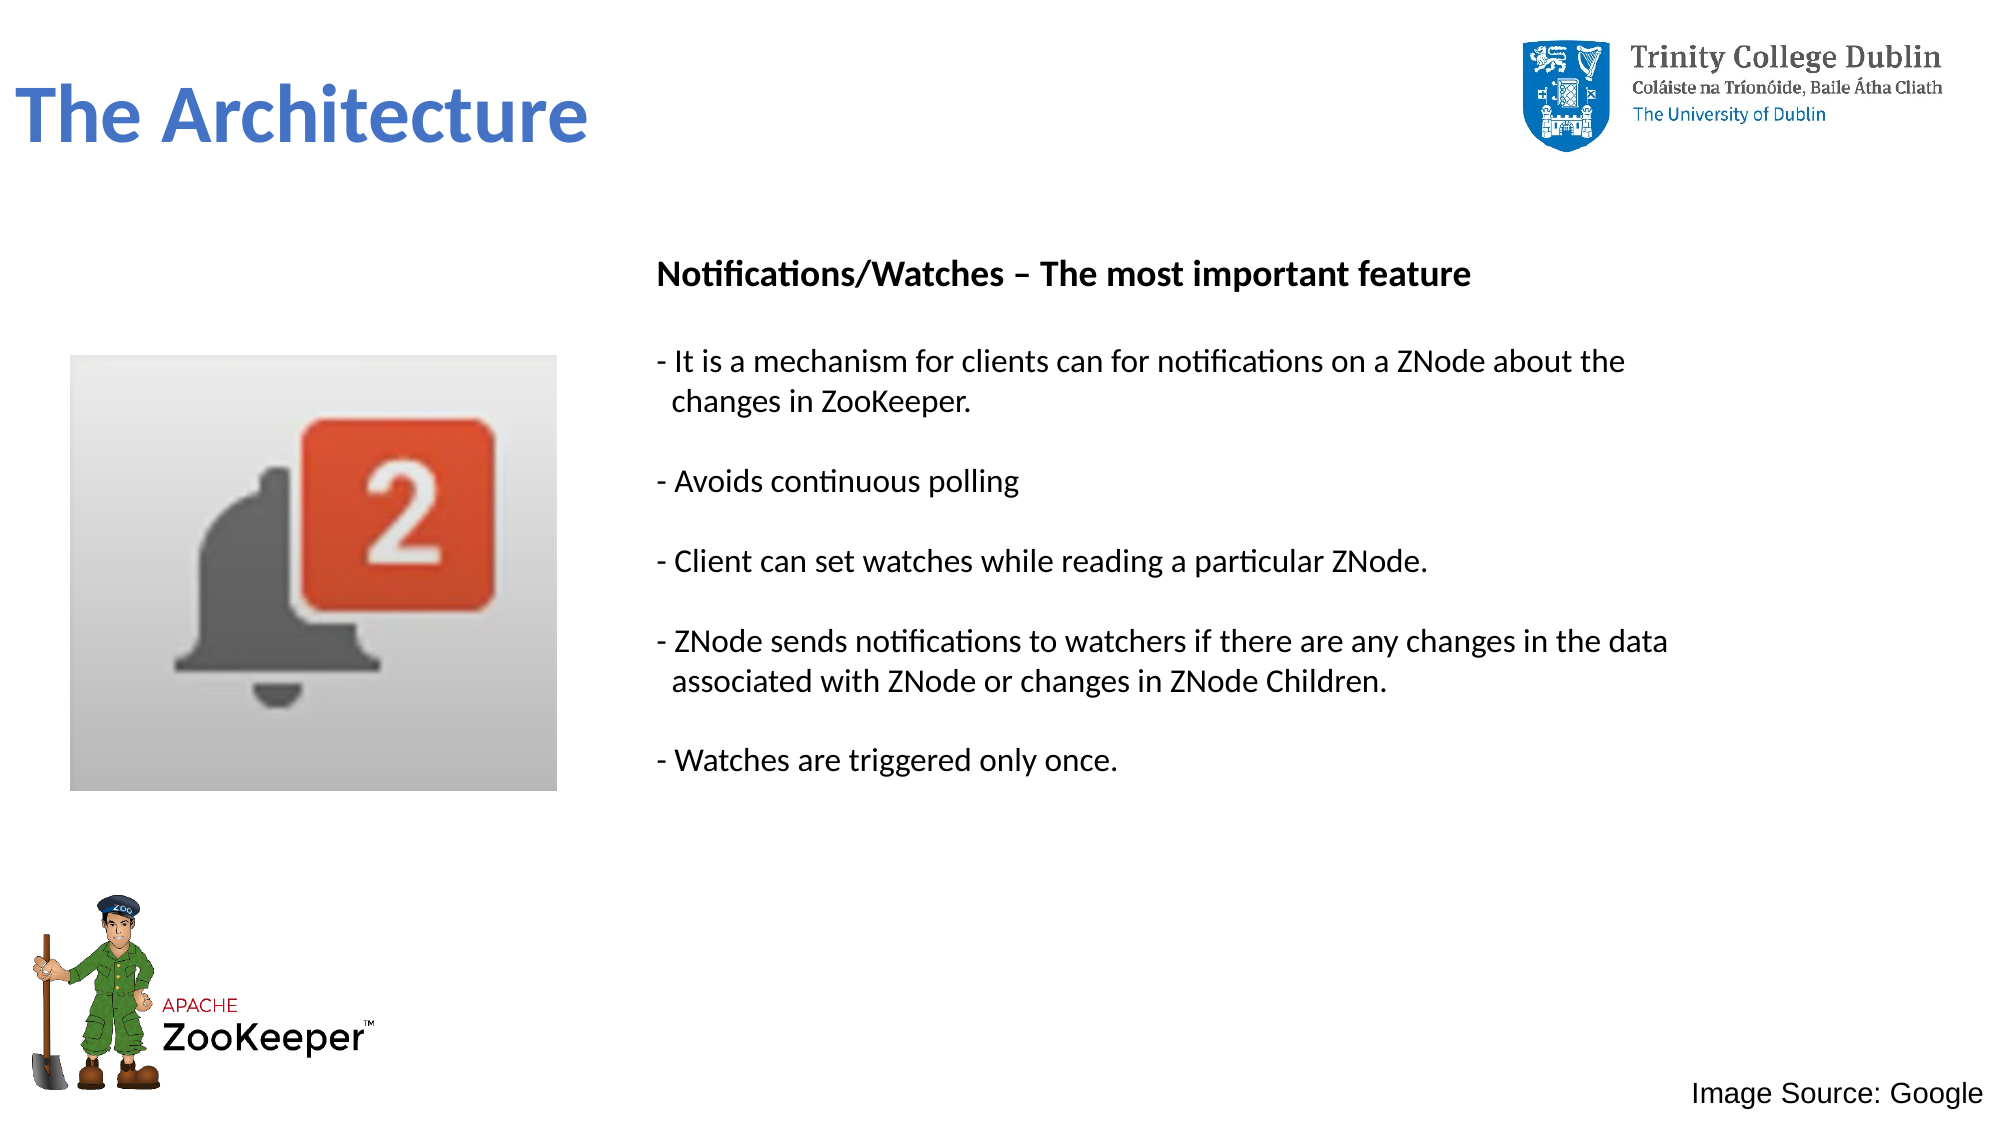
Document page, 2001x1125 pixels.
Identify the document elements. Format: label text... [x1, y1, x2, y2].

picture [1465, 0, 2000, 185]
picture [70, 354, 557, 792]
text_box Image Source: Google [1676, 1067, 2000, 1118]
title The Architecture [0, 0, 1725, 218]
text_box Notifications/Watches – The most important feature - It is a mechanism for clients can for notifications on a ZNode about the changes in ZooKeeper. - Avoids continuous polling - Client can set watches while reading a particular ZNode. - ZNode sends notifications to watchers if there are any changes in the data associated with ZNode or changes in ZNode Children. - Watches are triggered only once. [641, 241, 1967, 786]
picture [31, 895, 376, 1090]
